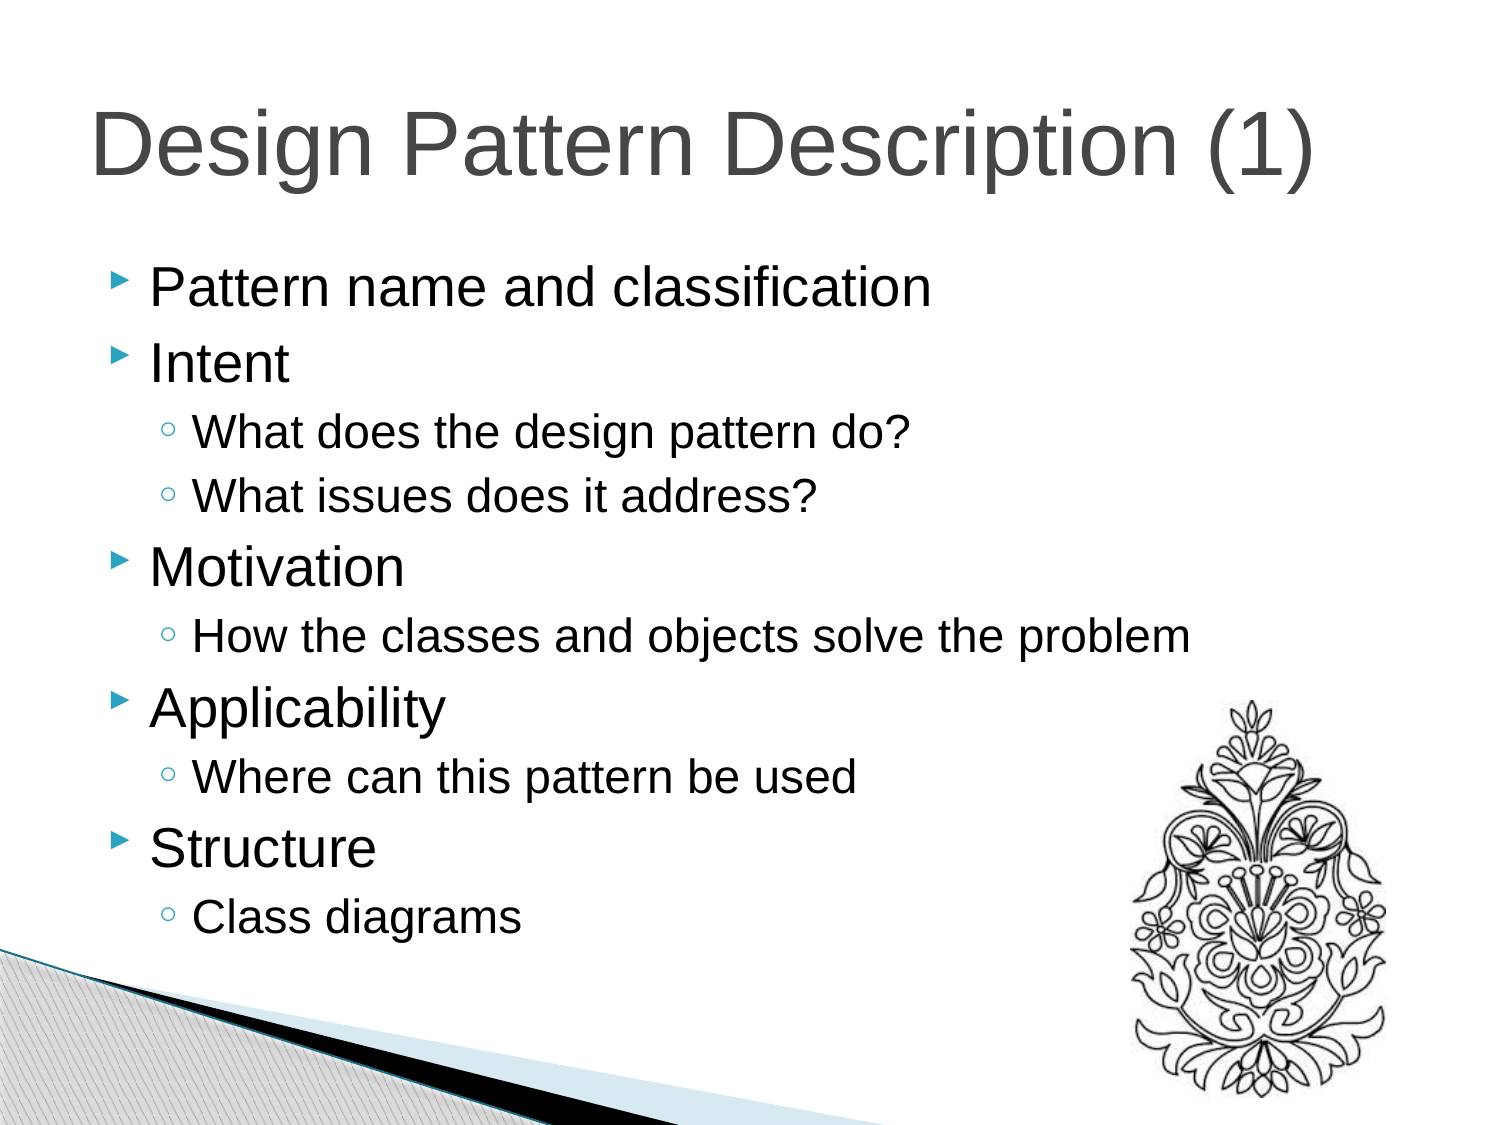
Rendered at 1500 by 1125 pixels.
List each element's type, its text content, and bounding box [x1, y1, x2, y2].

picture [1129, 699, 1386, 1098]
list Pattern name and classification Intent What does the design pattern do? What issues does it address? Motivation How the classes and objects solve the problem Applicability Where can this pattern be used Structure Class diagrams [75, 243, 1425, 986]
title Design Pattern Description (1) [75, 45, 1425, 233]
